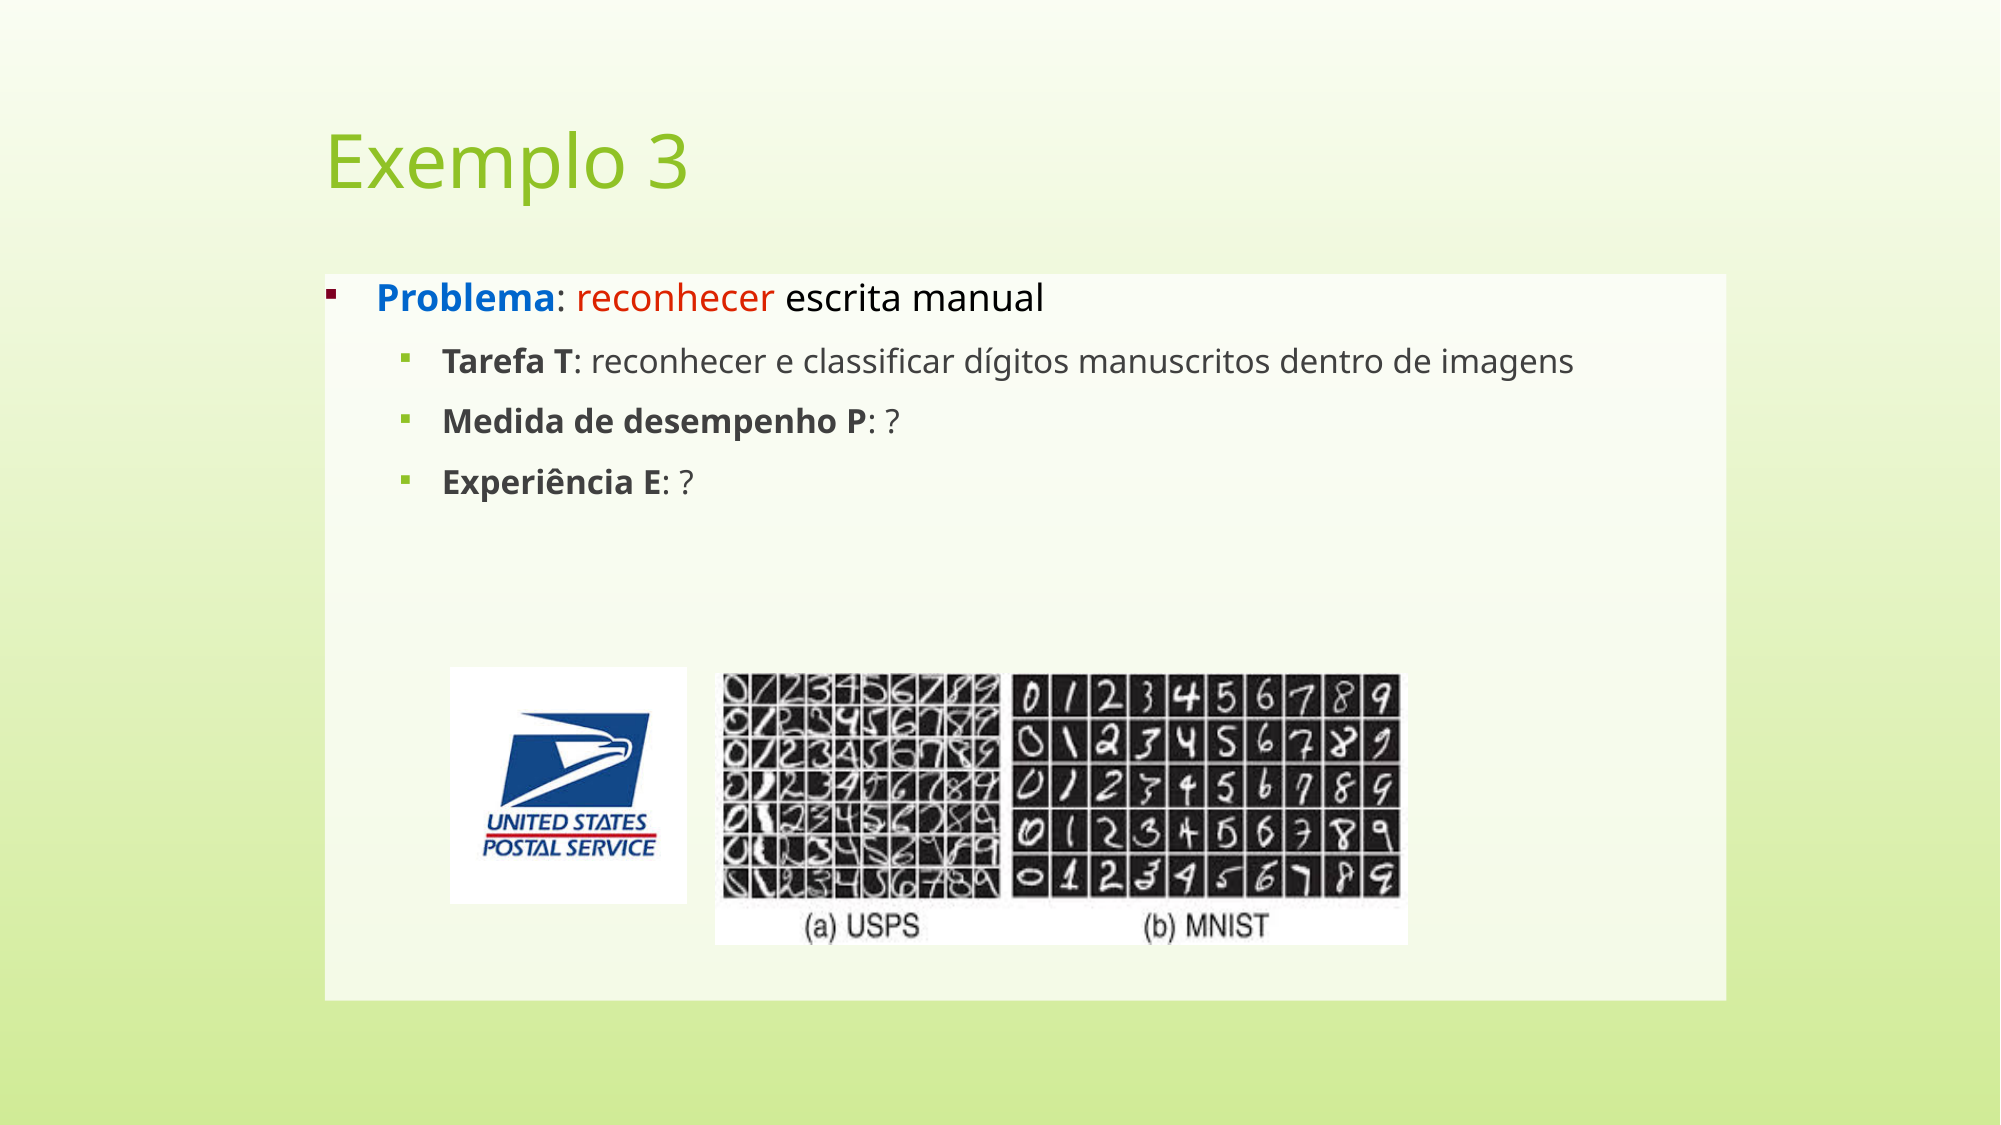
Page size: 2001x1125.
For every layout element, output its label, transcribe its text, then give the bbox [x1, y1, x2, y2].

picture [714, 672, 1408, 946]
picture [450, 666, 688, 905]
title Exemplo 3 [324, 52, 1673, 264]
list Problema: reconhecer escrita manual Tarefa T: reconhecer e classificar dígitos manuscritos dentro de imagens Medida de desempenho P: ? Experiência E: ? [324, 274, 1727, 1001]
